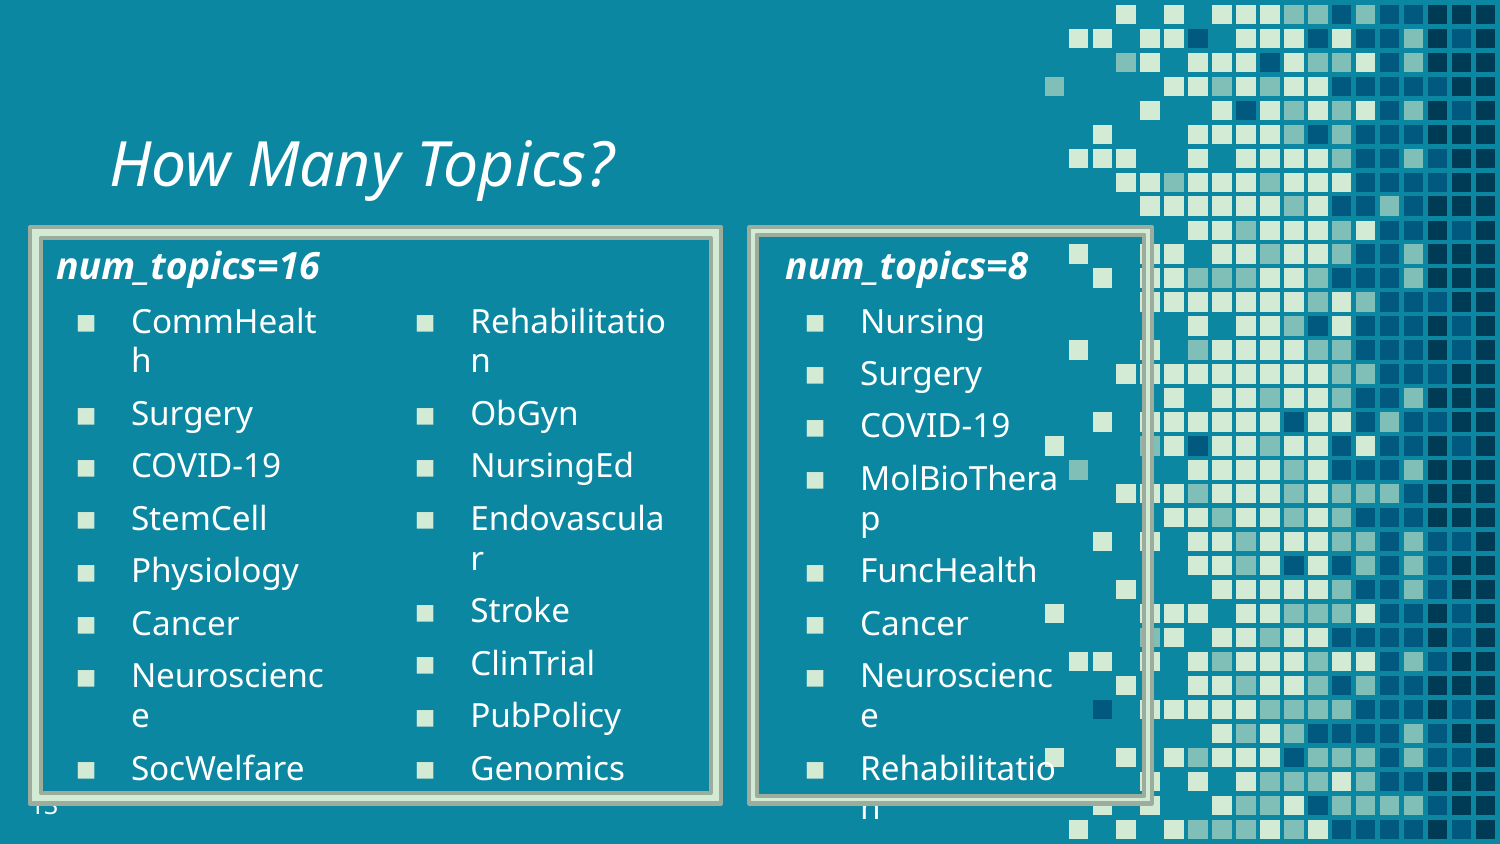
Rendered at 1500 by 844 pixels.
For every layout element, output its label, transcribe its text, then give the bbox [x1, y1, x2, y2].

text_box num_topics=8 Nursing Surgery COVID-19 MolBioTherap FuncHealth Cancer Neuroscience Rehabilitation [770, 237, 1080, 734]
text_box [747, 225, 1154, 806]
text_box [28, 225, 723, 806]
text_box num_topics=16 CommHealth Surgery COVID-19 StemCell Physiology Cancer Neuroscience SocWelfare [41, 227, 351, 734]
text_box Rehabilitation ObGyn NursingEd Endovascular Stroke ClinTrial PubPolicy Genomics [380, 240, 690, 734]
slide_number 13 [15, 774, 105, 839]
list How Many Topics? [94, 109, 1037, 239]
